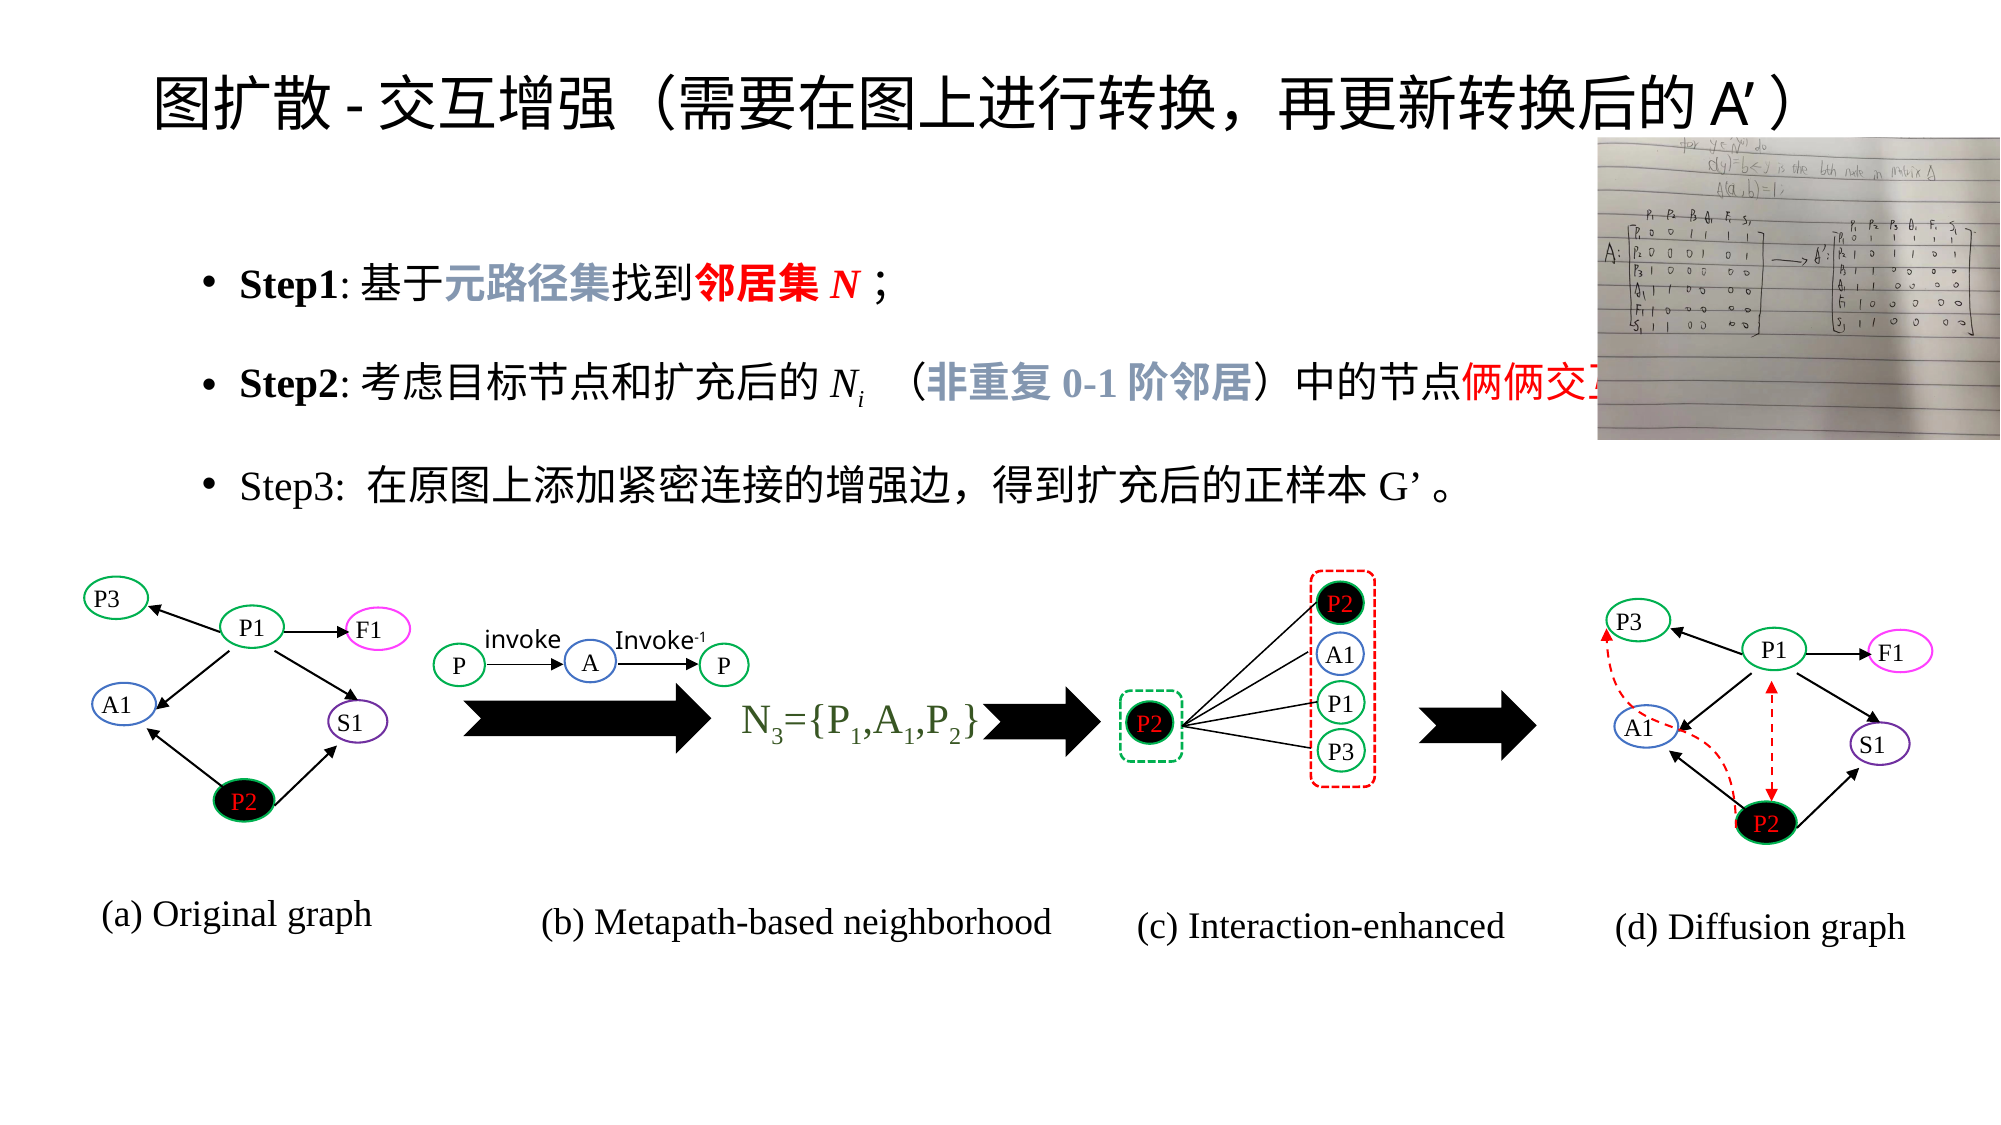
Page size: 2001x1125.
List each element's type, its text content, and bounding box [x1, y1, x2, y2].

list Step1:基于元路径集找到邻居集N； Step2:考虑目标节点和扩充后的Ni （非重复0-1阶邻居）中的节点俩俩交互； Step3: 在原图上添加紧密连接的增强边，得到扩充后的正样本G’。 [186, 223, 1881, 497]
picture [1598, 87, 1999, 490]
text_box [84, 570, 2000, 956]
title 图扩散-交互增强（需要在图上进行转换，再更新转换后的A’） [137, 39, 1987, 174]
